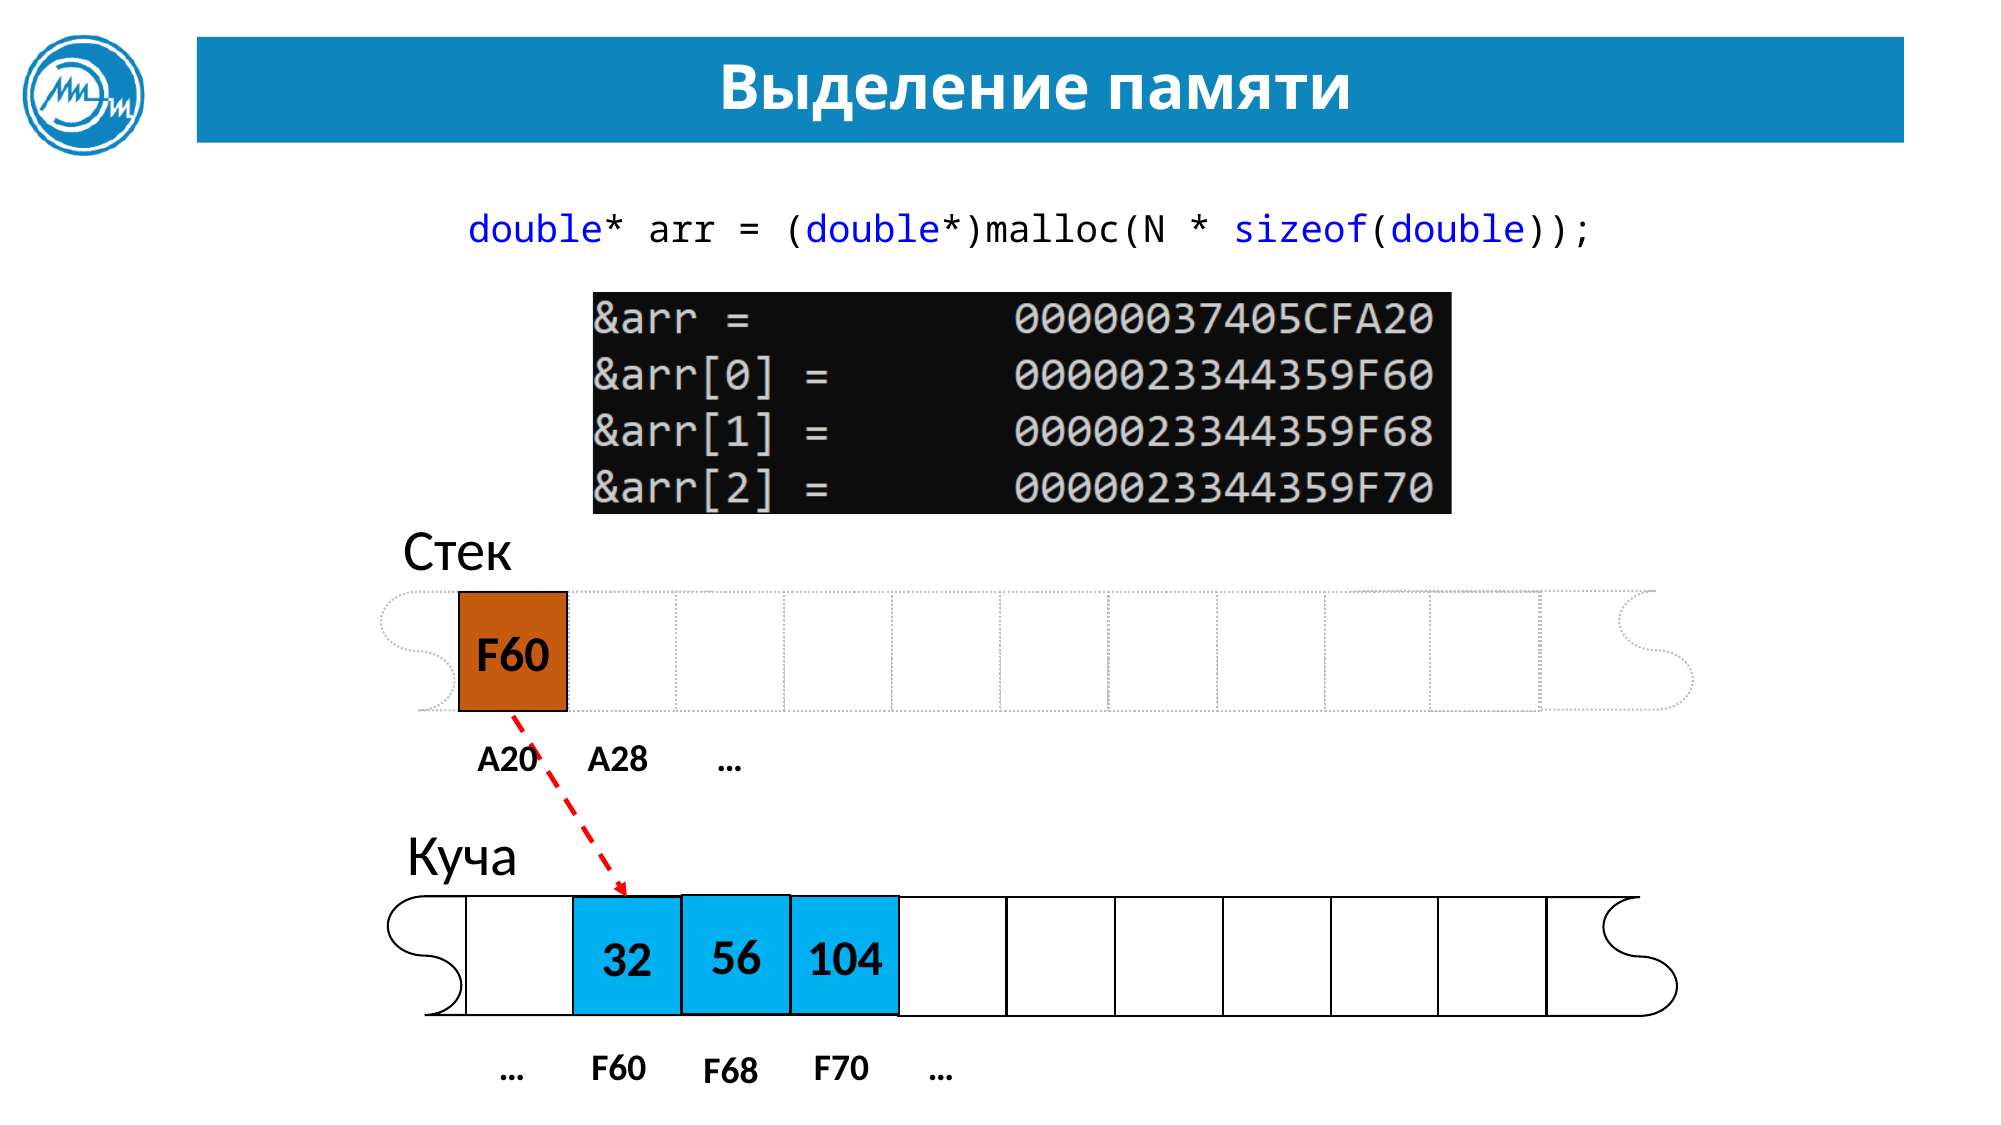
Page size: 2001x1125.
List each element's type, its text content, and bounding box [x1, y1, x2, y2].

text_box F68 [688, 1038, 786, 1099]
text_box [387, 896, 1678, 1016]
text_box … [701, 727, 796, 787]
text_box double* arr = (double*)malloc(N * sizeof(double)); [453, 197, 1882, 258]
text_box A20 [462, 727, 513, 787]
text_box … [483, 1035, 557, 1096]
picture [592, 292, 1452, 514]
text_box F70 [799, 1035, 897, 1096]
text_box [513, 716, 627, 897]
text_box F60 [576, 1035, 674, 1096]
title Выделение памяти [196, 48, 1875, 132]
text_box Куча [392, 809, 513, 895]
picture [11, 19, 161, 173]
text_box Стек [388, 505, 528, 590]
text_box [380, 590, 1694, 712]
text_box … [912, 1035, 986, 1096]
text_box A28 [627, 727, 667, 787]
